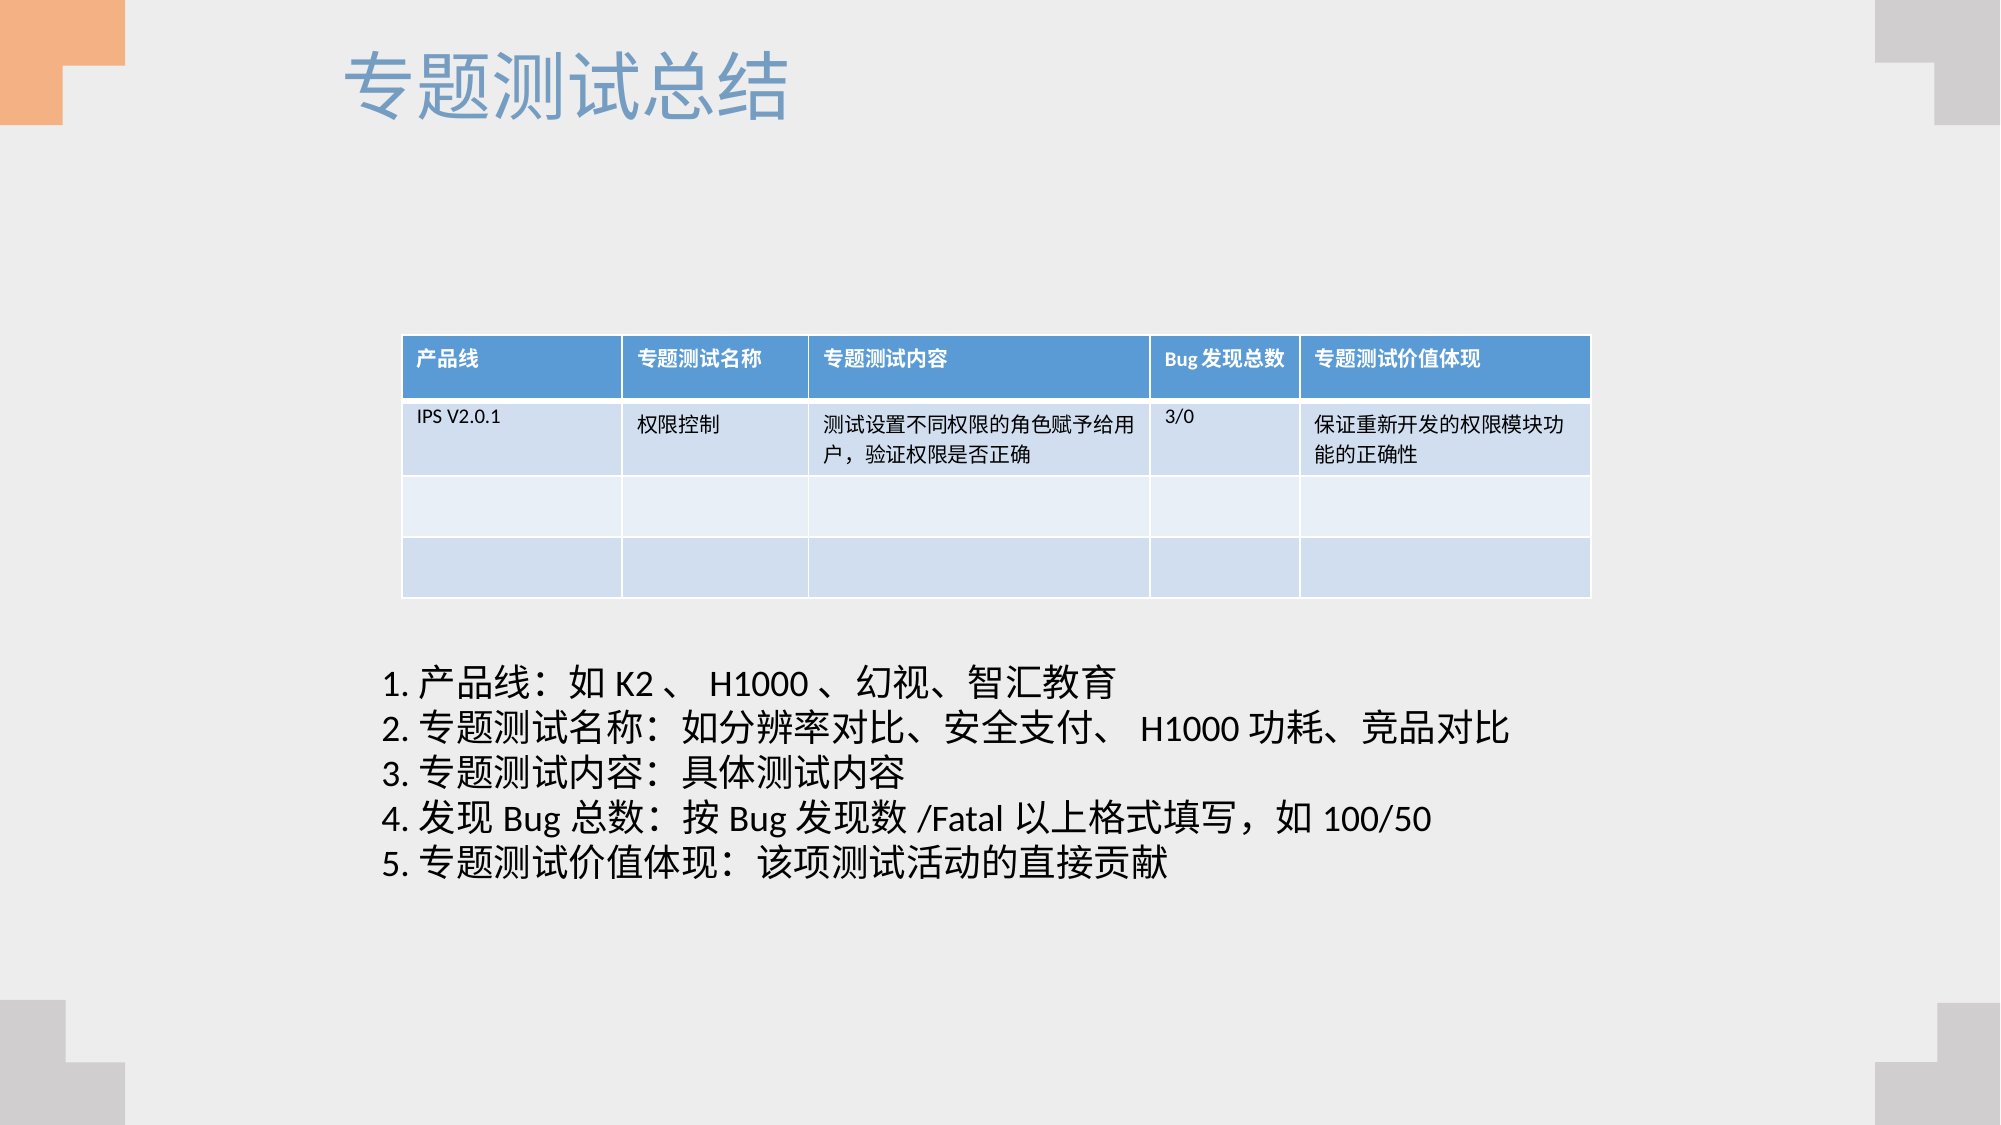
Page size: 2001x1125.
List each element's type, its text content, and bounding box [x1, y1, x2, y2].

table_cell [809, 538, 1149, 597]
table_cell [403, 538, 621, 597]
table_cell [1151, 477, 1299, 536]
table_cell 权限控制 [623, 404, 808, 475]
table_cell [1301, 477, 1590, 536]
table_header 专题测试名称 [623, 336, 808, 398]
table_cell 3/0 [1151, 404, 1299, 475]
table_header 专题测试内容 [809, 336, 1149, 398]
text_box 1.产品线：如K2、H1000、幻视、智汇教育 2.专题测试名称：如分辨率对比、安全支付、H1000功耗、竞品对比 3.专题测试内容：具体测试内容 4.发现Bug总数：按Bug发现数/Fatal以上格式填写，如100/50 5.专题测试价值体现：该项测试活动的直接贡献 [366, 651, 1526, 892]
table_cell IPS V2.0.1 [403, 404, 621, 475]
table_header Bug发现总数 [1151, 336, 1299, 398]
table_header 专题测试价值体现 [1301, 336, 1590, 398]
table_cell 保证重新开发的权限模块功能的正确性 [1301, 404, 1590, 475]
table_cell [403, 477, 621, 536]
table_cell 测试设置不同权限的角色赋予给用户，验证权限是否正确 [809, 404, 1149, 475]
table_cell [623, 477, 808, 536]
text_box 专题测试总结 [326, 42, 1674, 143]
table_cell [809, 477, 1149, 536]
table_cell [1151, 538, 1299, 597]
table_header 产品线 [403, 336, 621, 398]
table_cell [1301, 538, 1590, 597]
table_cell [623, 538, 808, 597]
